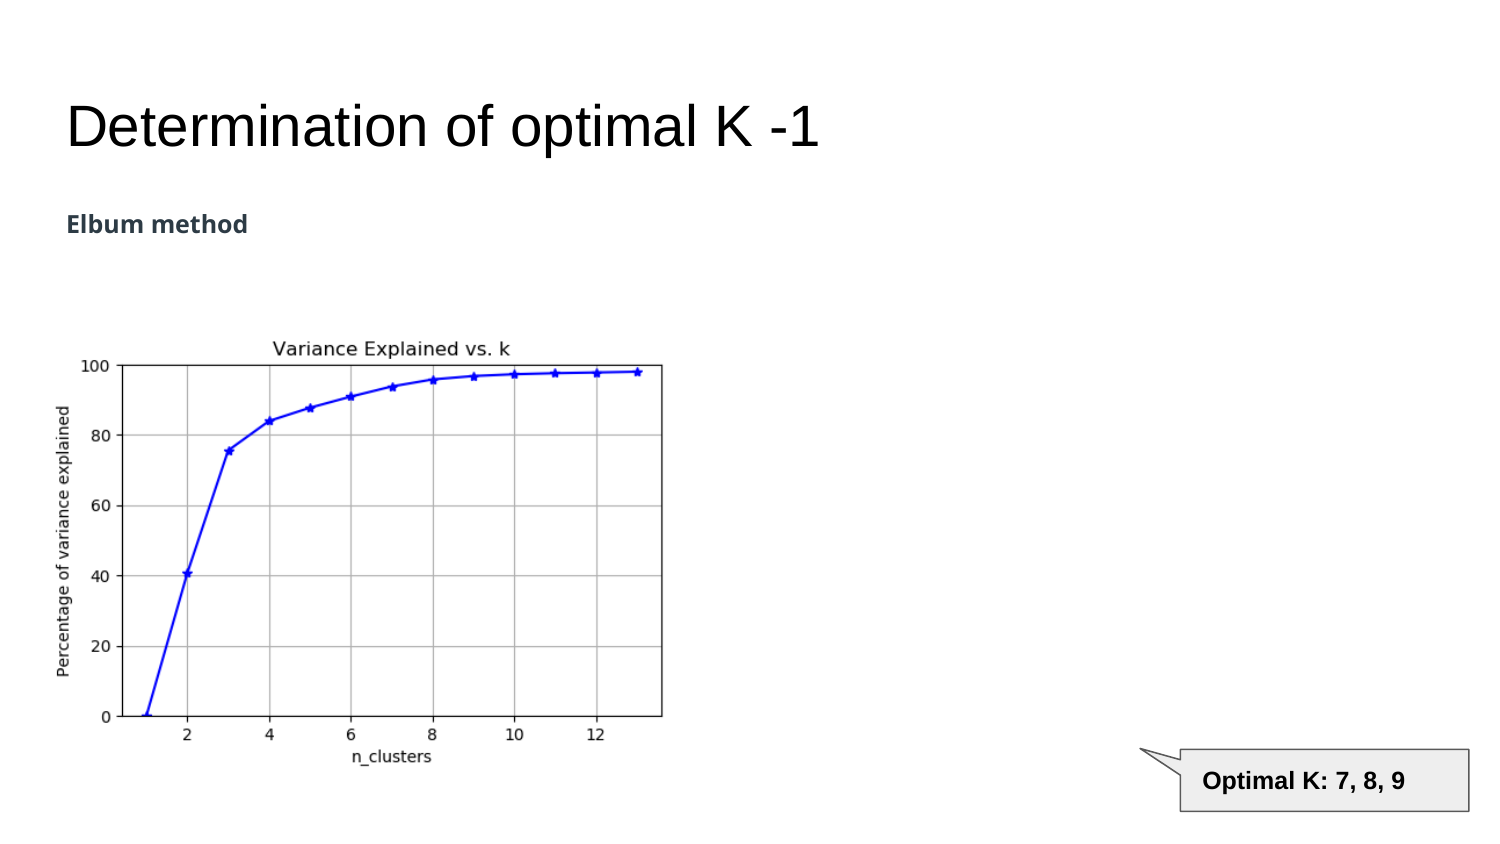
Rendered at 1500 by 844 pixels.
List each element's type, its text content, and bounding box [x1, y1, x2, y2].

list Elbum method [51, 189, 1449, 750]
title Determination of optimal K -1 [51, 72, 1449, 167]
picture [35, 309, 731, 774]
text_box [1180, 749, 1470, 813]
